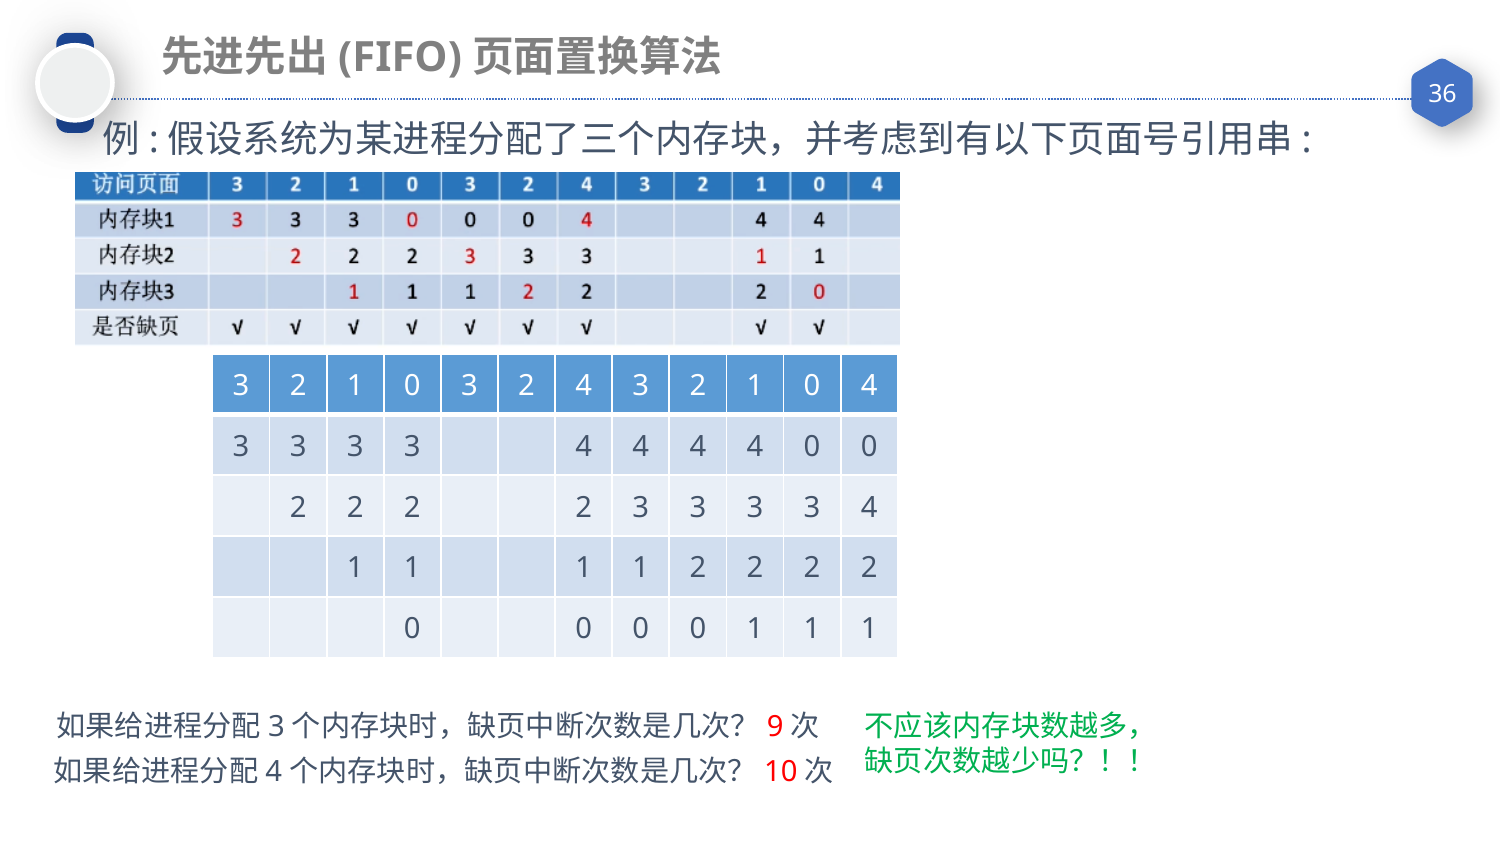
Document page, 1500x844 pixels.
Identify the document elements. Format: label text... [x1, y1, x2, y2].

table_cell [213, 537, 269, 596]
table_cell [213, 476, 269, 535]
table_cell 3 [727, 476, 783, 535]
table_cell 3 [613, 476, 668, 535]
table_cell 0 [670, 598, 726, 657]
table_header 2 [270, 355, 326, 412]
table_cell [442, 417, 497, 474]
table_cell 1 [784, 598, 840, 657]
table_cell 0 [784, 417, 840, 474]
table_cell 1 [613, 537, 668, 596]
table_cell 2 [328, 476, 383, 535]
table_header 1 [727, 355, 783, 412]
table_cell 0 [613, 598, 668, 657]
table_cell [442, 537, 497, 596]
table_cell 3 [385, 417, 440, 474]
table_cell 2 [842, 537, 897, 596]
table_cell [328, 598, 383, 657]
table_header 2 [670, 355, 726, 412]
table_cell 1 [556, 537, 611, 596]
table_cell 4 [613, 417, 668, 474]
table_header 3 [213, 355, 269, 412]
table_cell 3 [328, 417, 383, 474]
table_cell 2 [270, 476, 326, 535]
table_cell 0 [842, 417, 897, 474]
table_cell 0 [556, 598, 611, 657]
table_cell 0 [385, 598, 440, 657]
table_cell 2 [784, 537, 840, 596]
table_header 3 [613, 355, 668, 412]
table_header 0 [784, 355, 840, 412]
table_cell 1 [385, 537, 440, 596]
table_cell 2 [670, 537, 726, 596]
table_header 4 [556, 355, 611, 412]
table_cell 2 [556, 476, 611, 535]
table_cell [442, 598, 497, 657]
text_box 不应该内存块数越多，缺页次数越少吗？！！ [849, 700, 1188, 785]
table_header 2 [499, 355, 554, 412]
table_cell 4 [670, 417, 726, 474]
table_cell 2 [385, 476, 440, 535]
table_cell 3 [213, 417, 269, 474]
table_cell [442, 476, 497, 535]
table_header 3 [442, 355, 497, 412]
table_header 1 [328, 355, 383, 412]
table_cell [270, 537, 326, 596]
table_cell [213, 598, 269, 657]
table_cell 3 [784, 476, 840, 535]
table_cell [499, 476, 554, 535]
text_box 如果给进程分配4个内存块时，缺页中断次数是几次？10次 [38, 745, 961, 795]
text_box 例:假设系统为某进程分配了三个内存块，并考虑到有以下页面号引用串: [87, 107, 1397, 168]
table_cell 1 [328, 537, 383, 596]
table_cell 4 [727, 417, 783, 474]
table_cell [499, 417, 554, 474]
table_cell [270, 598, 326, 657]
table_cell 4 [556, 417, 611, 474]
table_header 0 [385, 355, 440, 412]
table_cell 2 [727, 537, 783, 596]
picture [74, 172, 900, 348]
table_cell 3 [270, 417, 326, 474]
text_box 如果给进程分配3个内存块时，缺页中断次数是几次？9次 [41, 700, 849, 745]
table_header 4 [842, 355, 897, 412]
table_cell [499, 598, 554, 657]
table_cell 3 [670, 476, 726, 535]
table_cell 4 [842, 476, 897, 535]
table_cell [499, 537, 554, 596]
table_cell 1 [842, 598, 897, 657]
text_box 先进先出(FIFO)页面置换算法 [149, 23, 913, 85]
table_cell 1 [727, 598, 783, 657]
